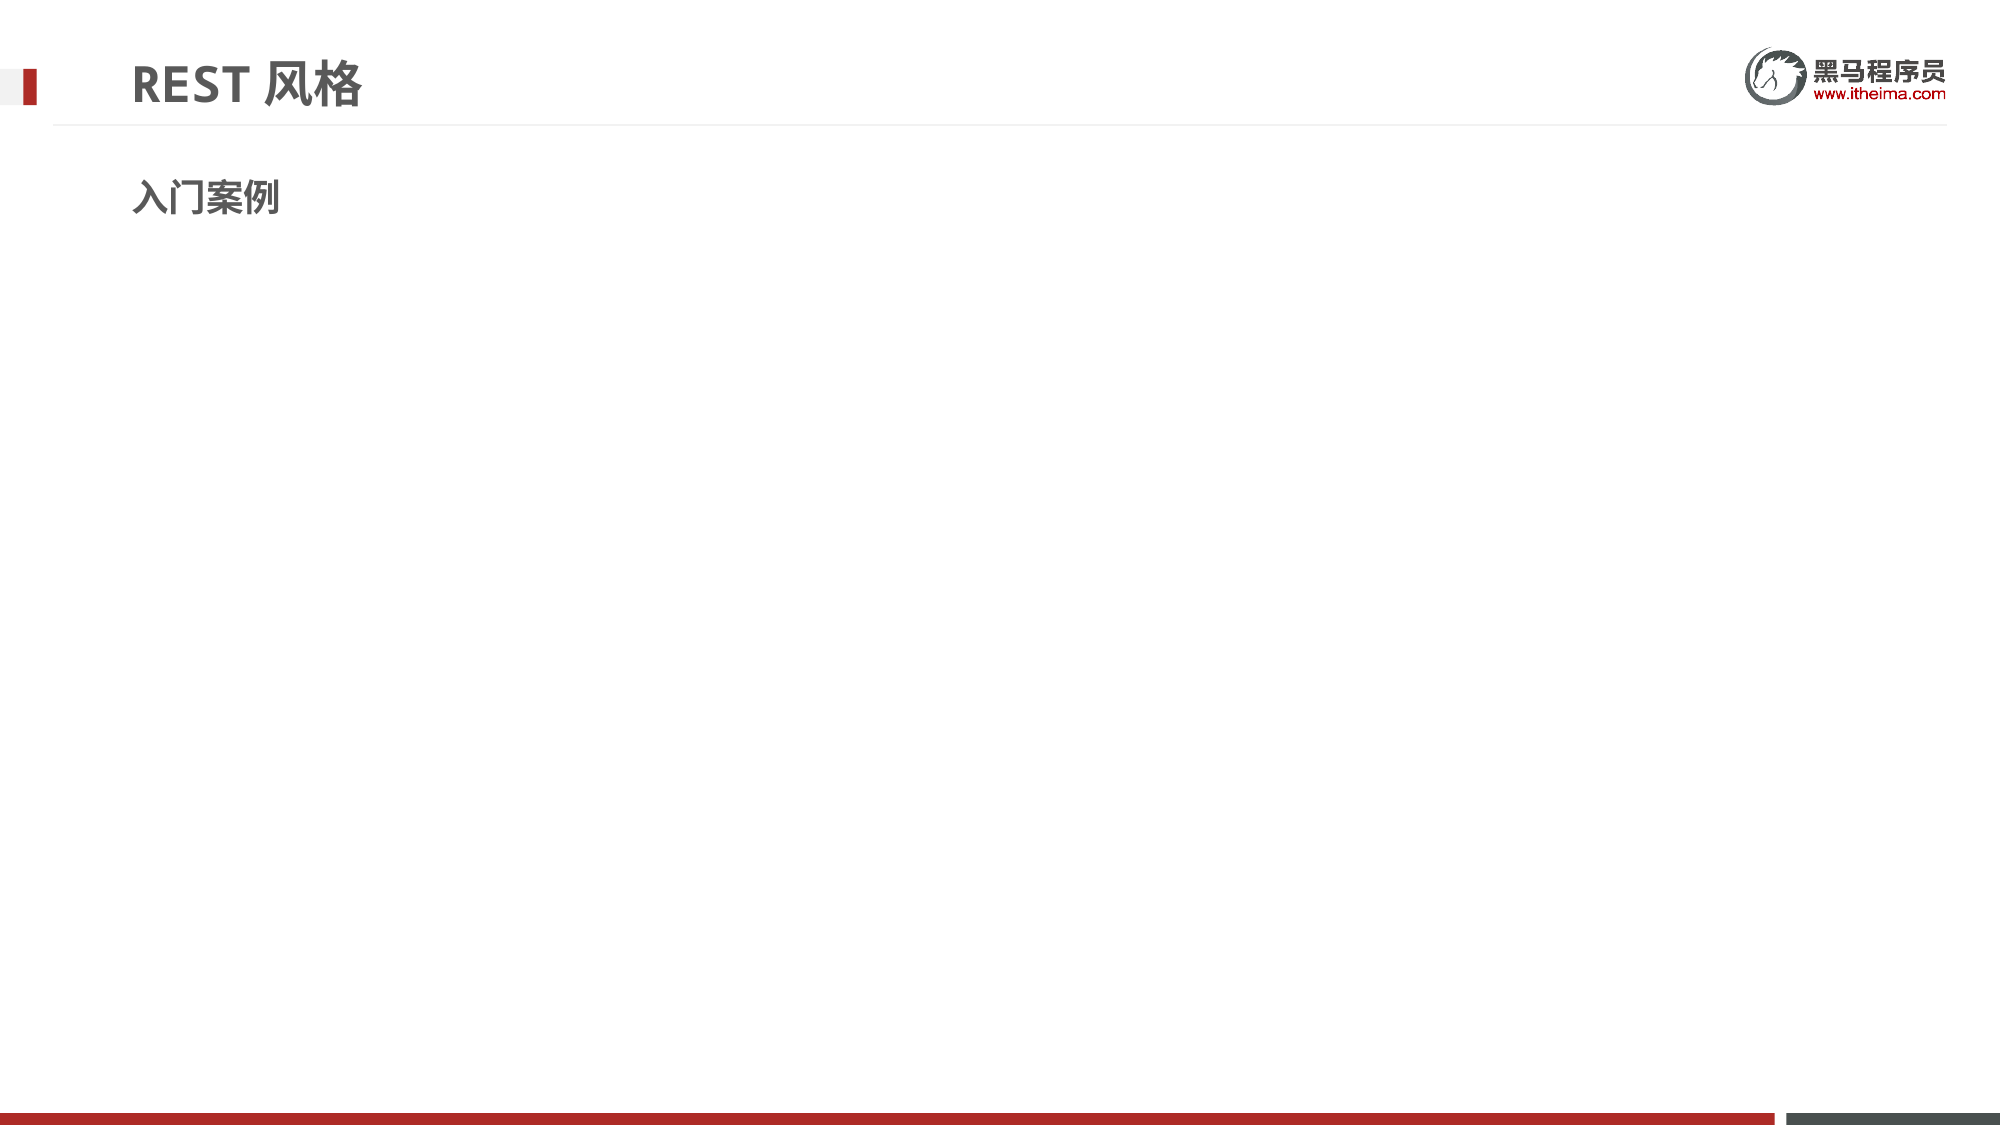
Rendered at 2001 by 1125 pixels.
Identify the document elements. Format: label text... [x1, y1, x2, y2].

picture [1744, 46, 1946, 106]
title REST风格 [116, 40, 1556, 125]
list 入门案例 [116, 154, 1880, 239]
